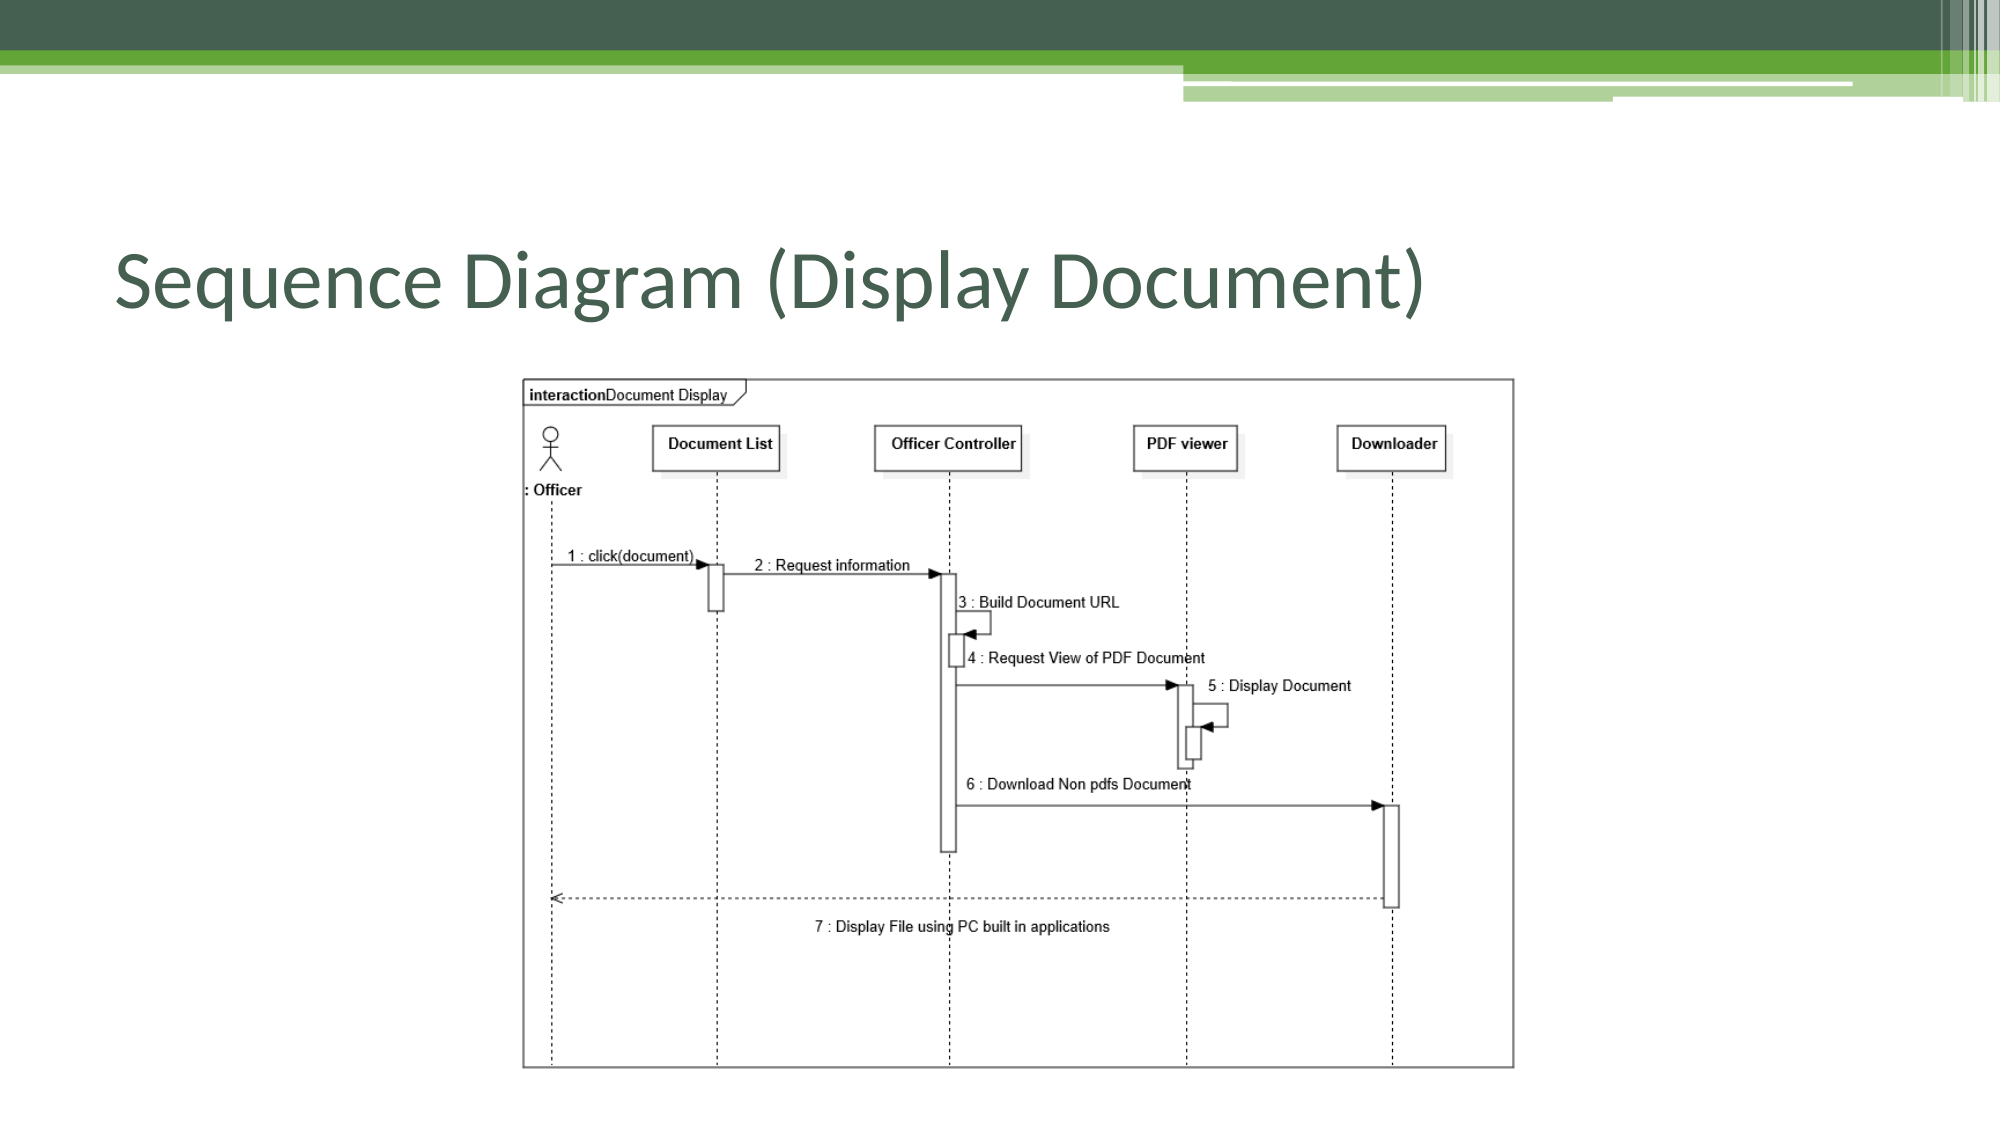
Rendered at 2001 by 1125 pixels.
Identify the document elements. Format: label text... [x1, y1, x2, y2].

title Sequence Diagram (Display Document) [99, 187, 1900, 363]
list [475, 368, 1525, 1079]
